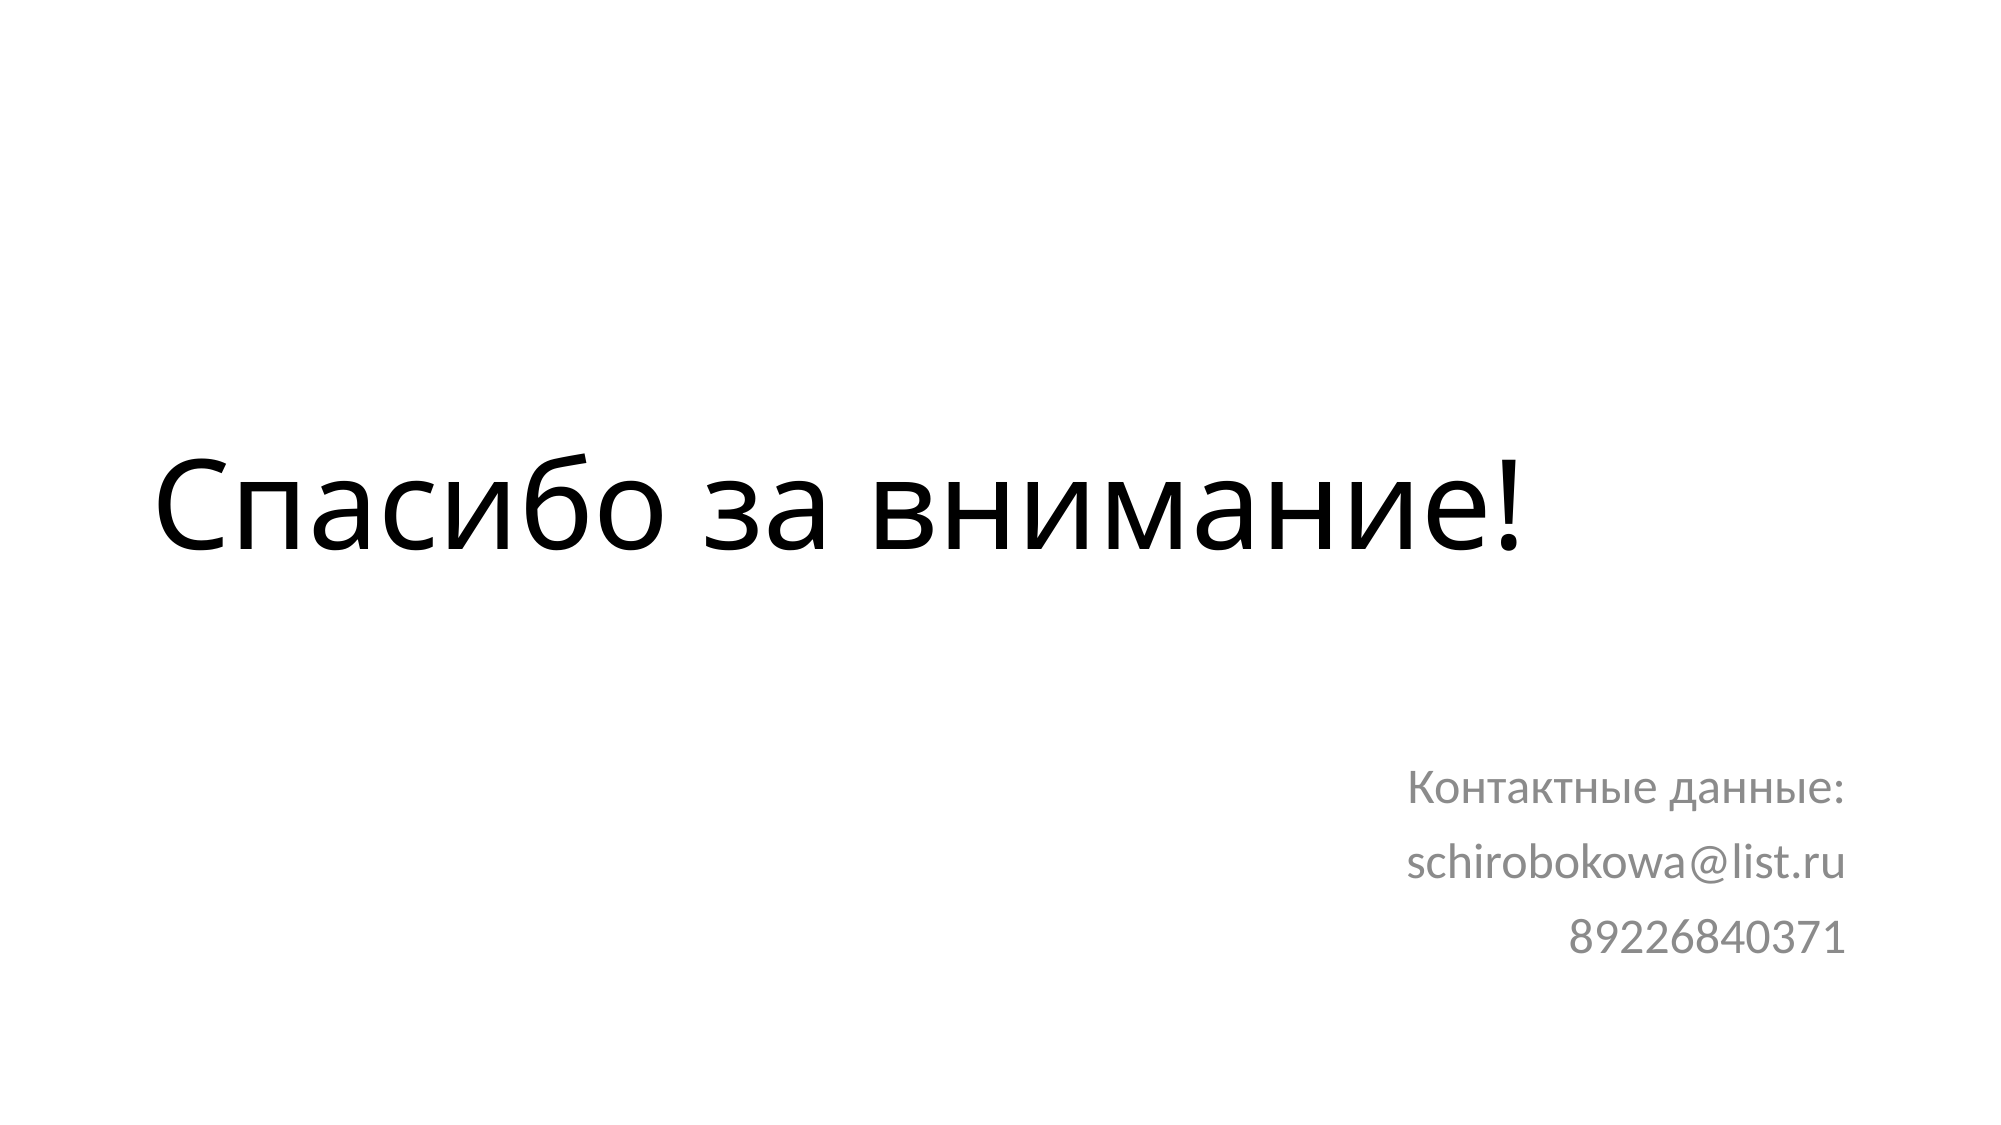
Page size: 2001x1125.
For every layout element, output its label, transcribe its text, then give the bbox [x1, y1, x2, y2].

list Контактные данные: schirobokowa@list.ru 89226840371 [136, 752, 1862, 999]
title Спасибо за внимание! [136, 280, 1862, 584]
